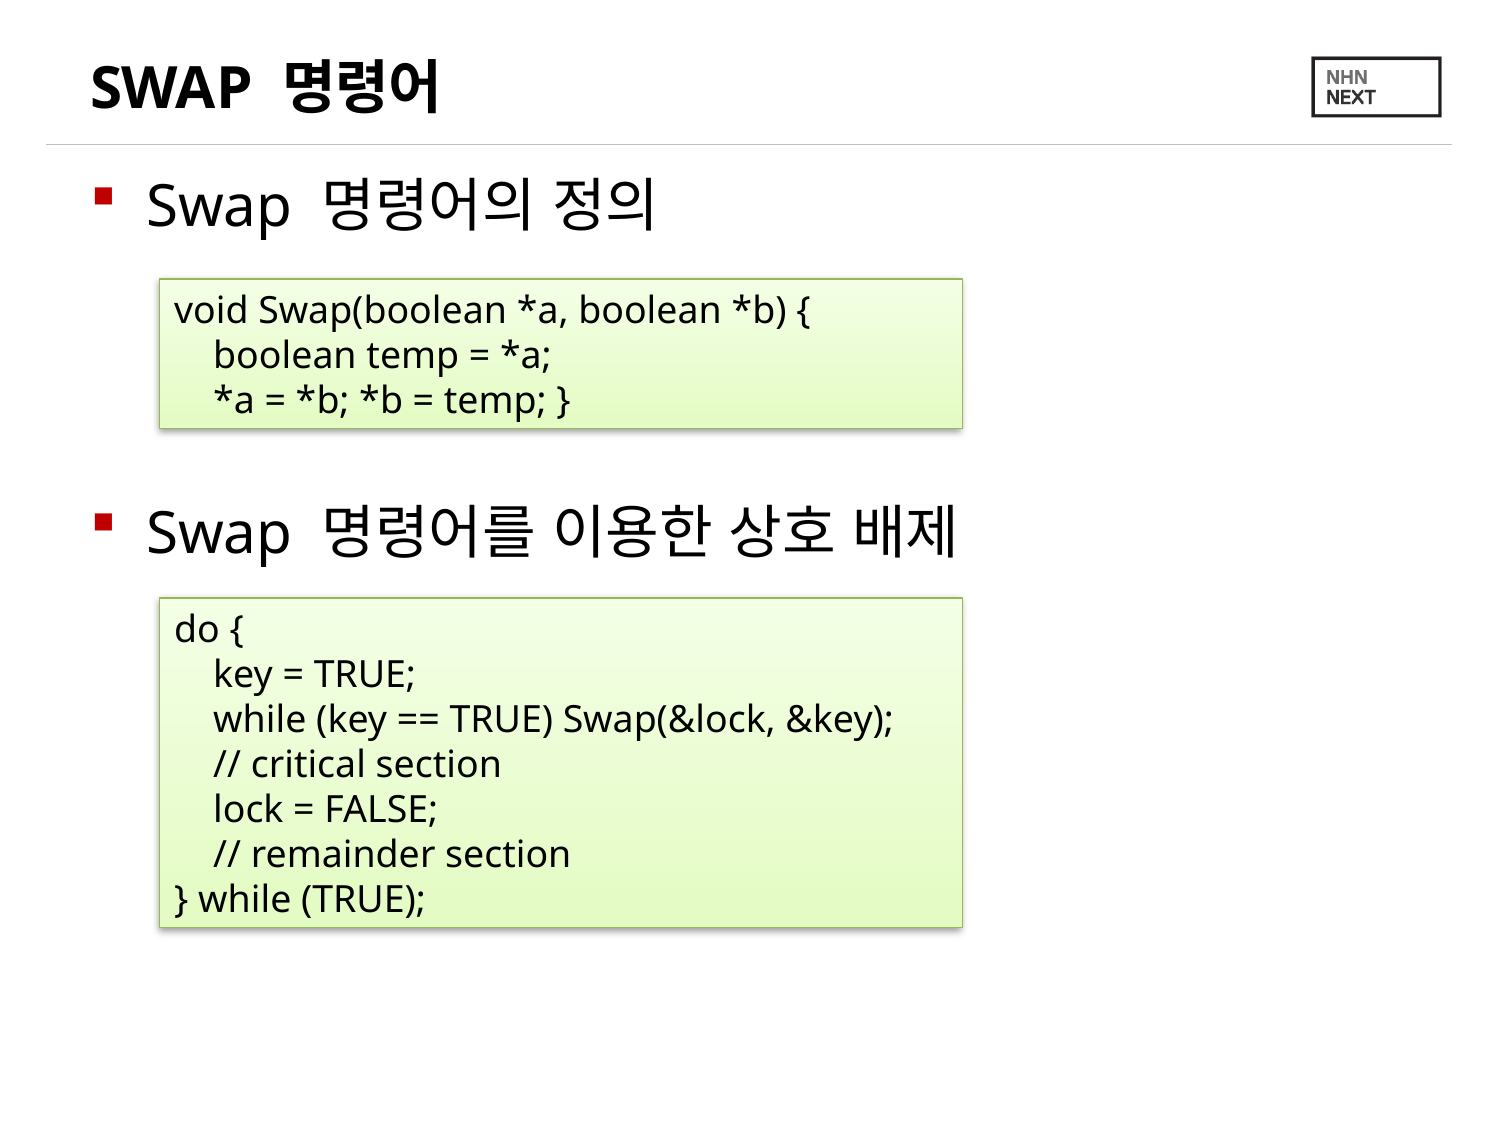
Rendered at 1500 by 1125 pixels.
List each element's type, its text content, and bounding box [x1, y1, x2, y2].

picture [1425, 54, 1445, 119]
text_box do { key = TRUE; while (key == TRUE) Swap(&lock, &key); // critical section lock = FALSE; // remainder section } while (TRUE); [159, 597, 963, 928]
list Swap 명령어의 정의 Swap 명령어를 이용한 상호 배제 [75, 160, 1425, 1047]
title SWAP 명령어 [75, 45, 1425, 126]
text_box void Swap(boolean *a, boolean *b) { boolean temp = *a; *a = *b; *b = temp; } [159, 278, 963, 429]
